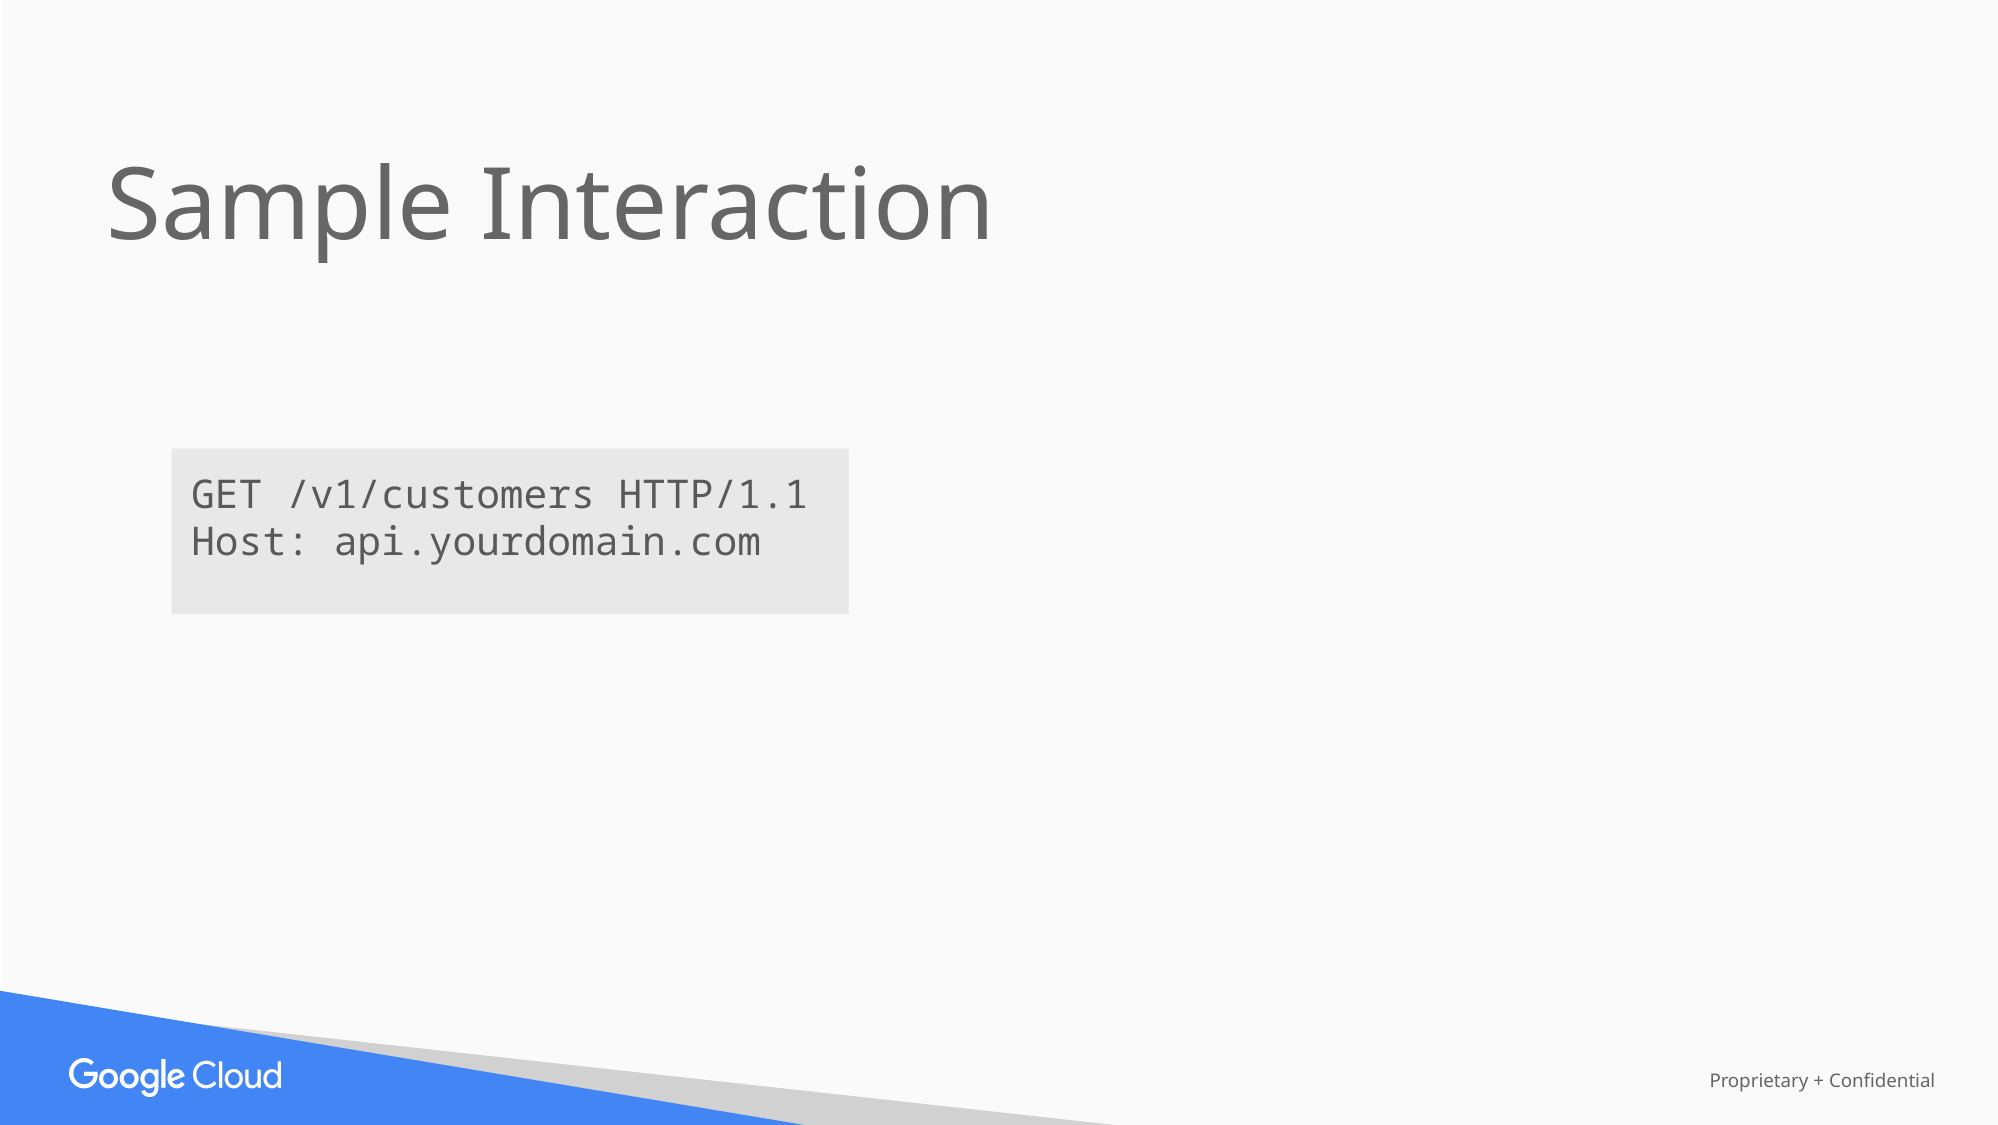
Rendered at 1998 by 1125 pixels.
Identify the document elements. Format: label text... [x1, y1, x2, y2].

picture [69, 1058, 281, 1097]
title Sample Interaction [86, 114, 1291, 280]
list GET /v1/customers HTTP/1.1 Host: api.yourdomain.com [171, 448, 849, 614]
